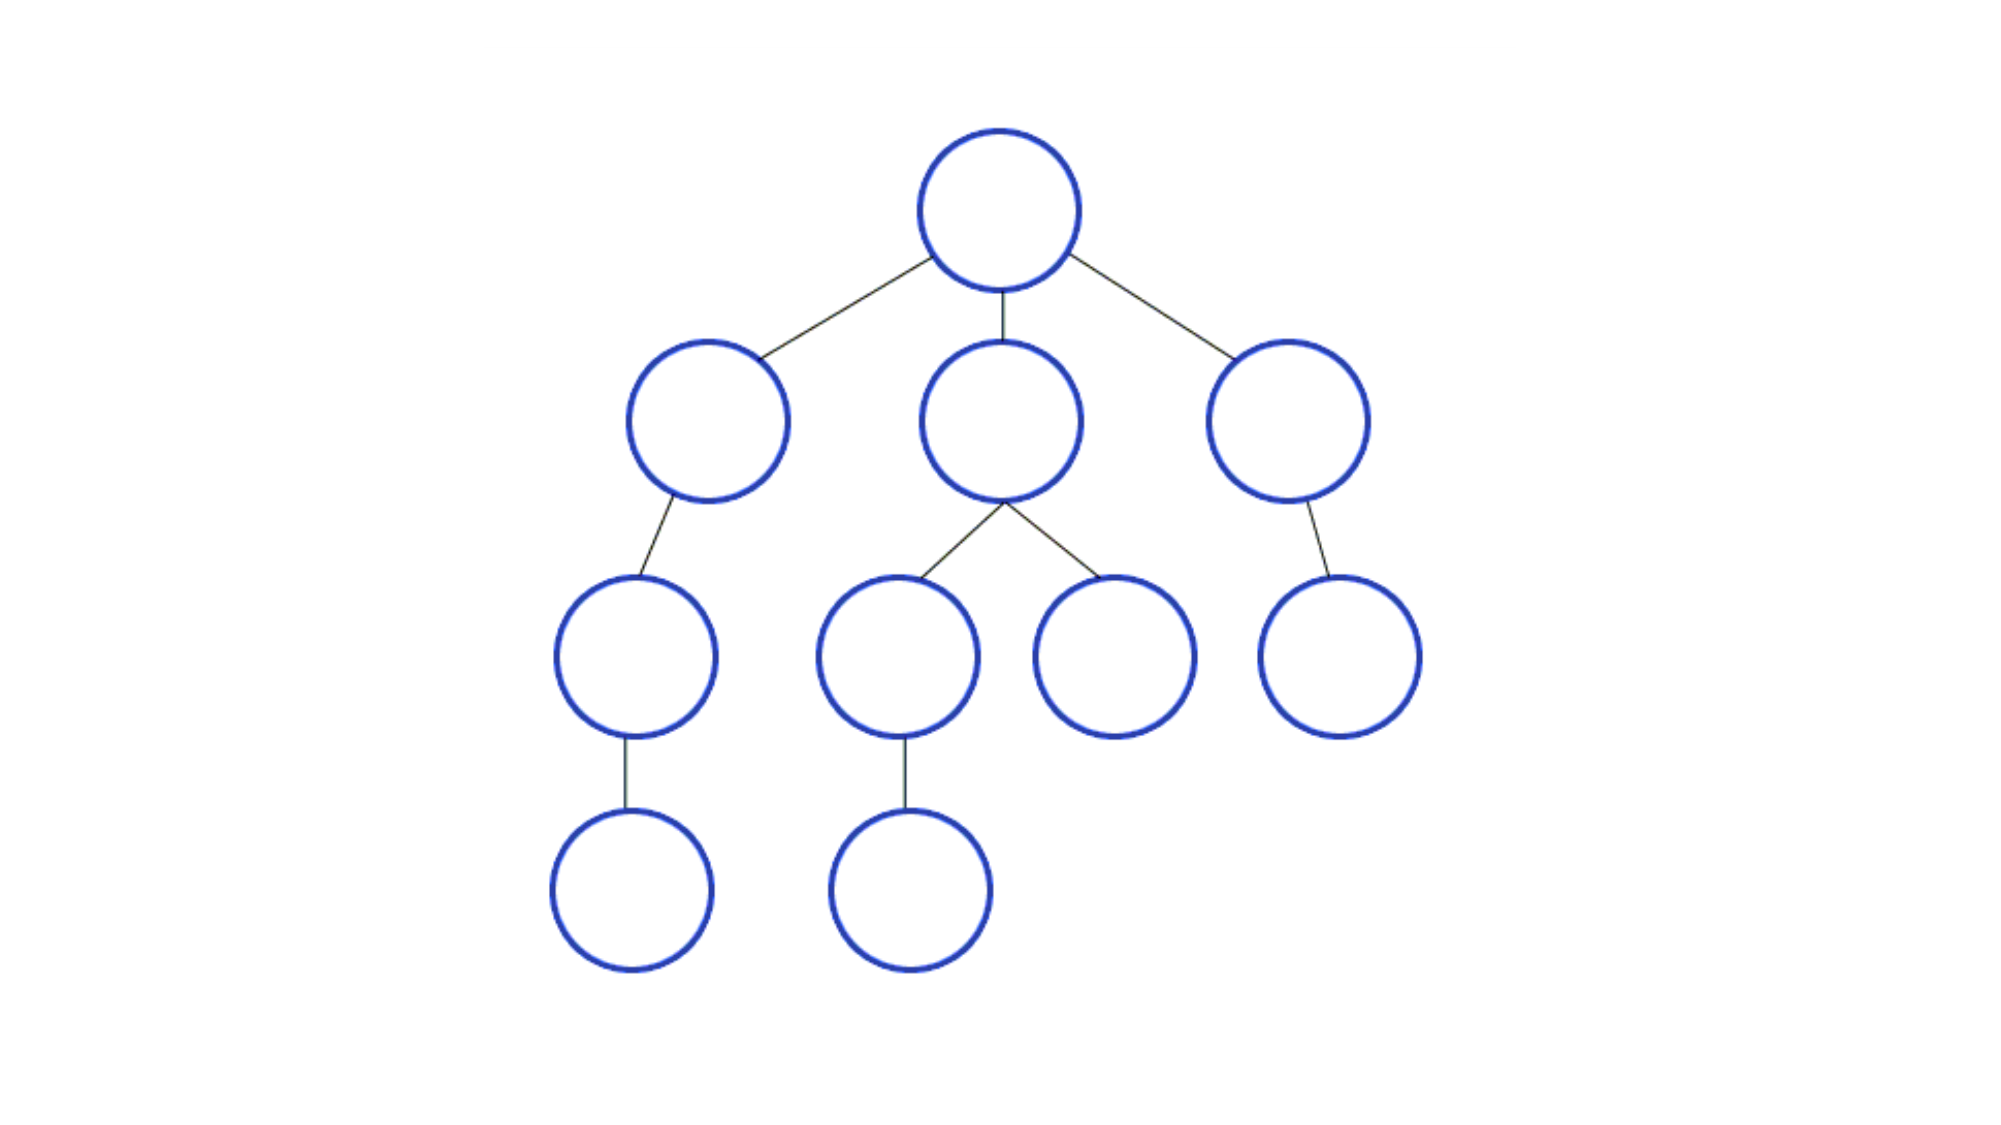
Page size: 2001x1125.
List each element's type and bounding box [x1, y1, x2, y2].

picture [483, 46, 1516, 1079]
